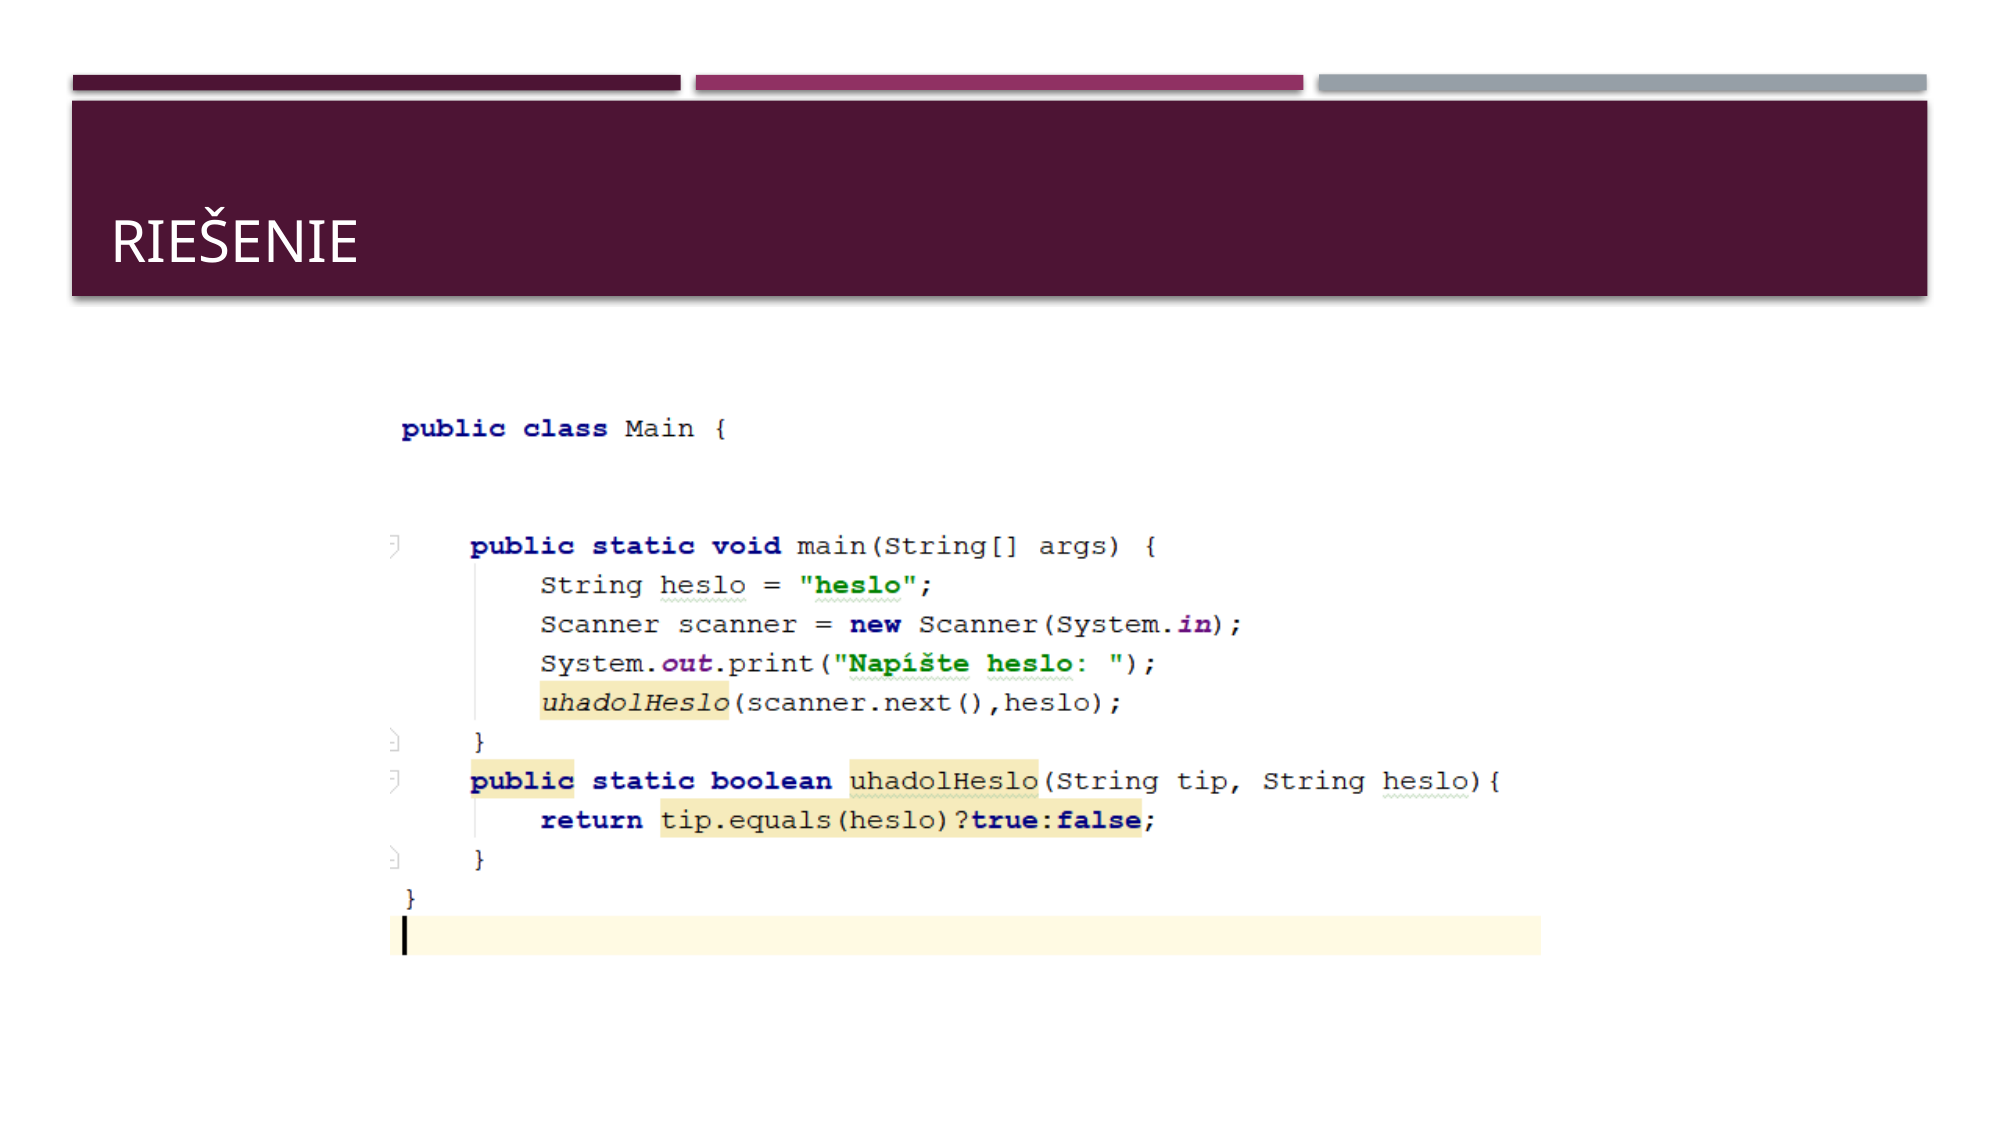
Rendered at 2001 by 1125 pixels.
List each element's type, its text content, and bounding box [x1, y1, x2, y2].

picture [390, 399, 1542, 982]
title RIeŠenie [95, 115, 1905, 282]
